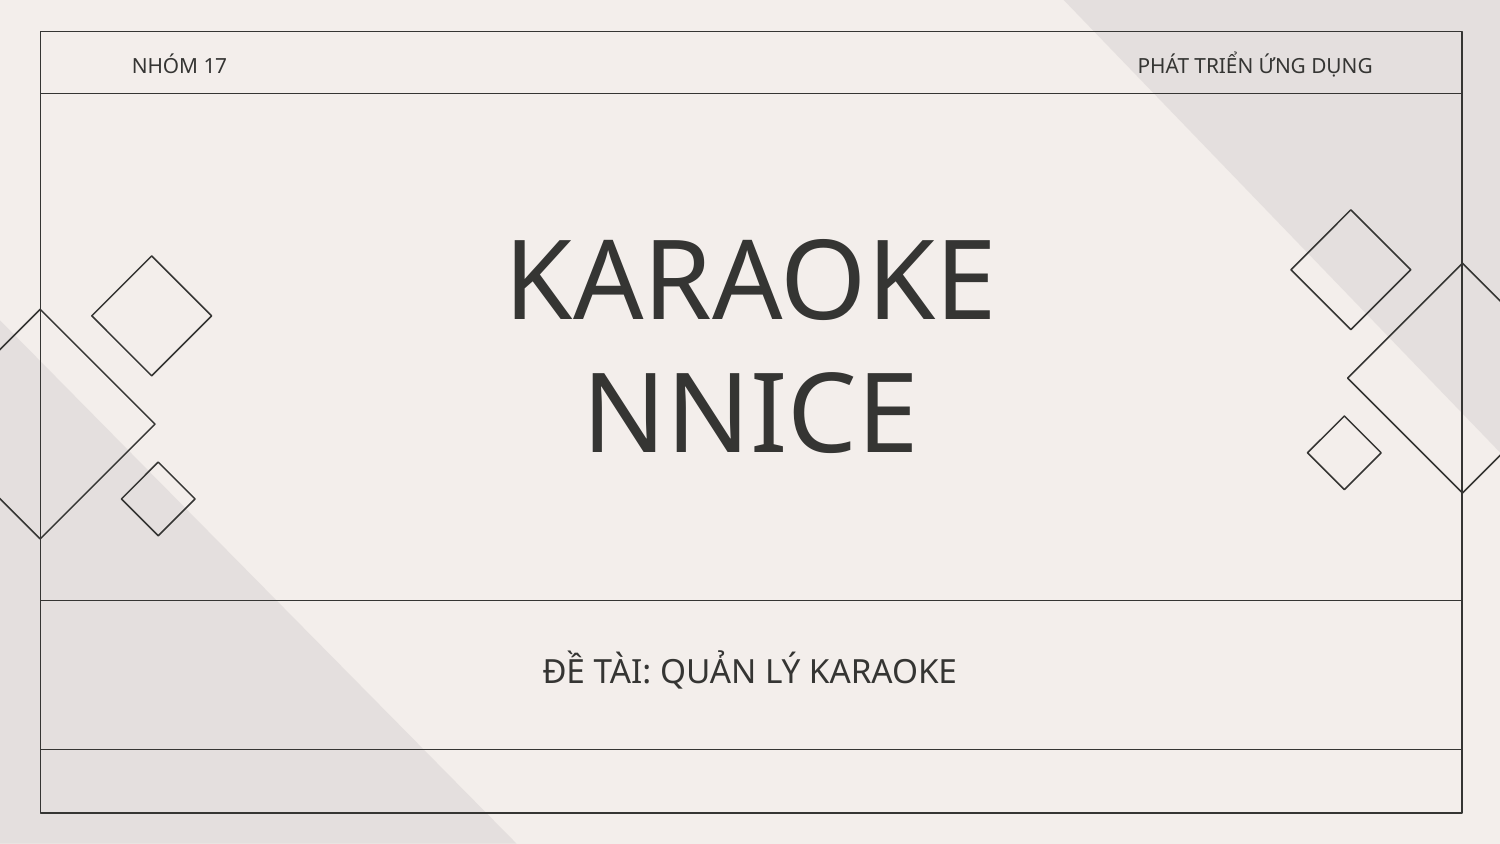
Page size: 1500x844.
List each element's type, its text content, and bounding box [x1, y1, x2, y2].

title KARAOKE NNICE [370, 198, 1132, 490]
subtitle ĐỀ TÀI: QUẢN LÝ KARAOKE [358, 635, 1142, 702]
text_box PHÁT TRIỂN ỨNG DỤNG [1088, 45, 1388, 85]
text_box NHÓM 17 [116, 45, 416, 85]
